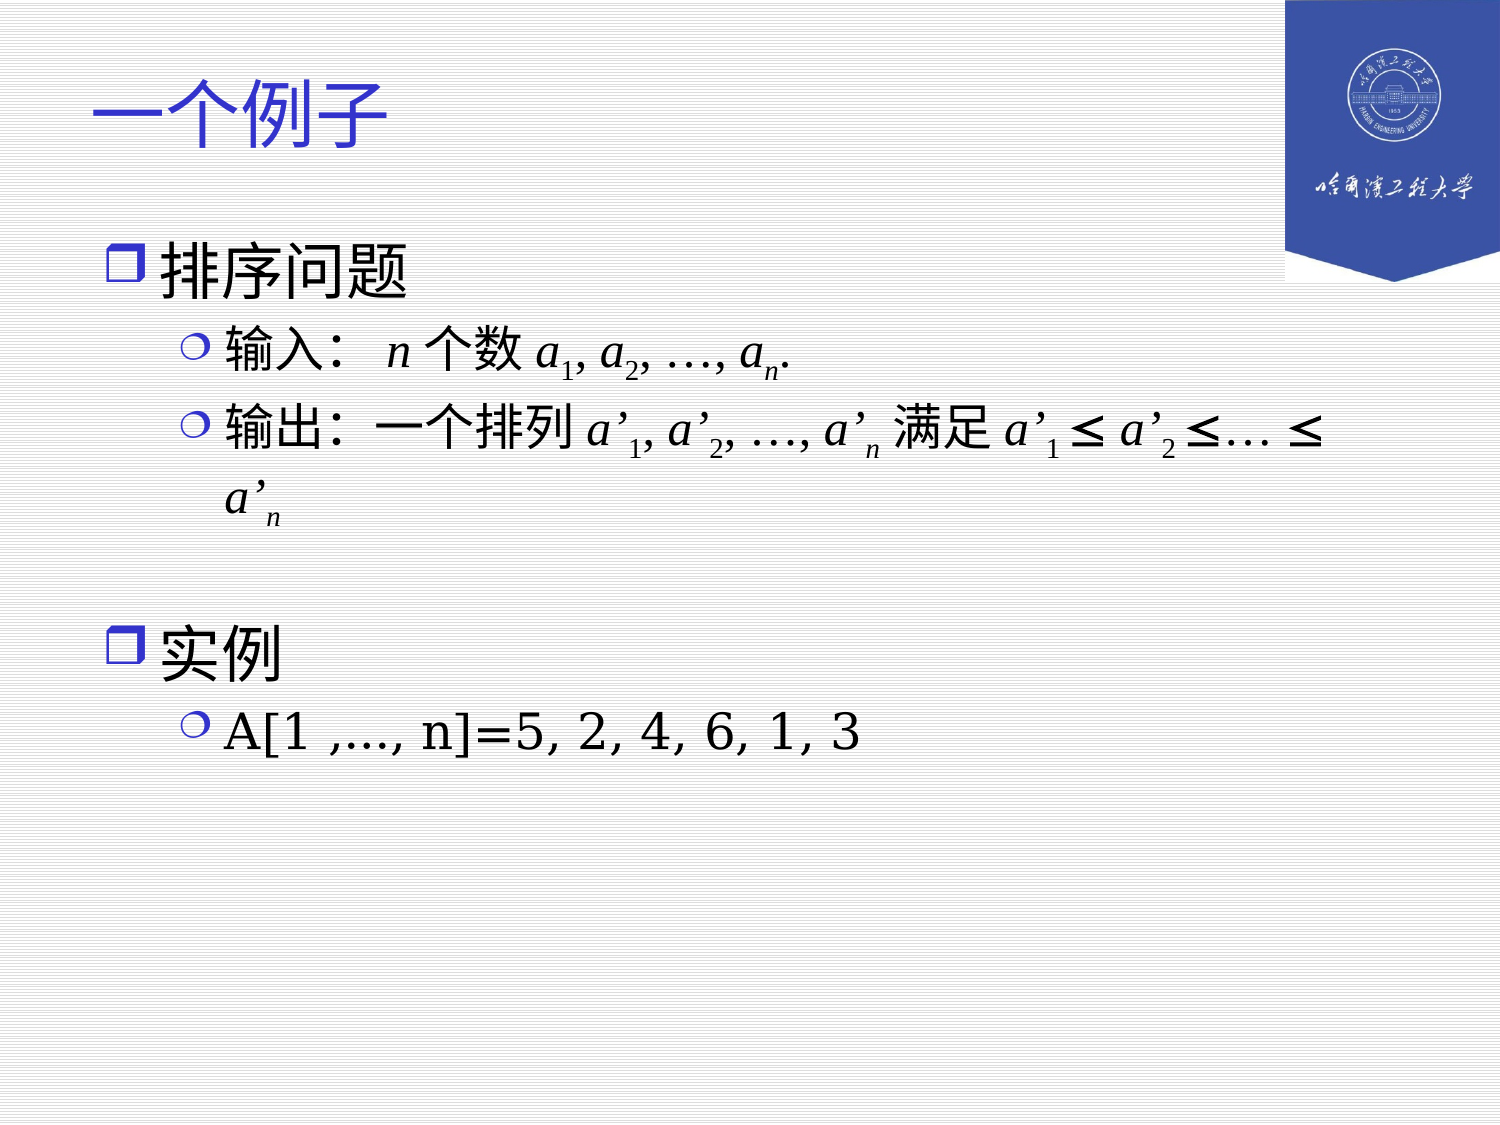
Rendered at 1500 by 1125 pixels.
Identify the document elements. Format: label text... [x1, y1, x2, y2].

picture [1285, 0, 1500, 282]
title 一个例子 [75, 37, 1350, 188]
list 排序问题 输入：n个数a1, a2, …, an. 输出：一个排列a’1, a’2, …, a’n满足a’1  a’2 …  a’n 实例 A[1 ,…, n]=5, 2, 4, 6, 1, 3 [87, 224, 1363, 1025]
